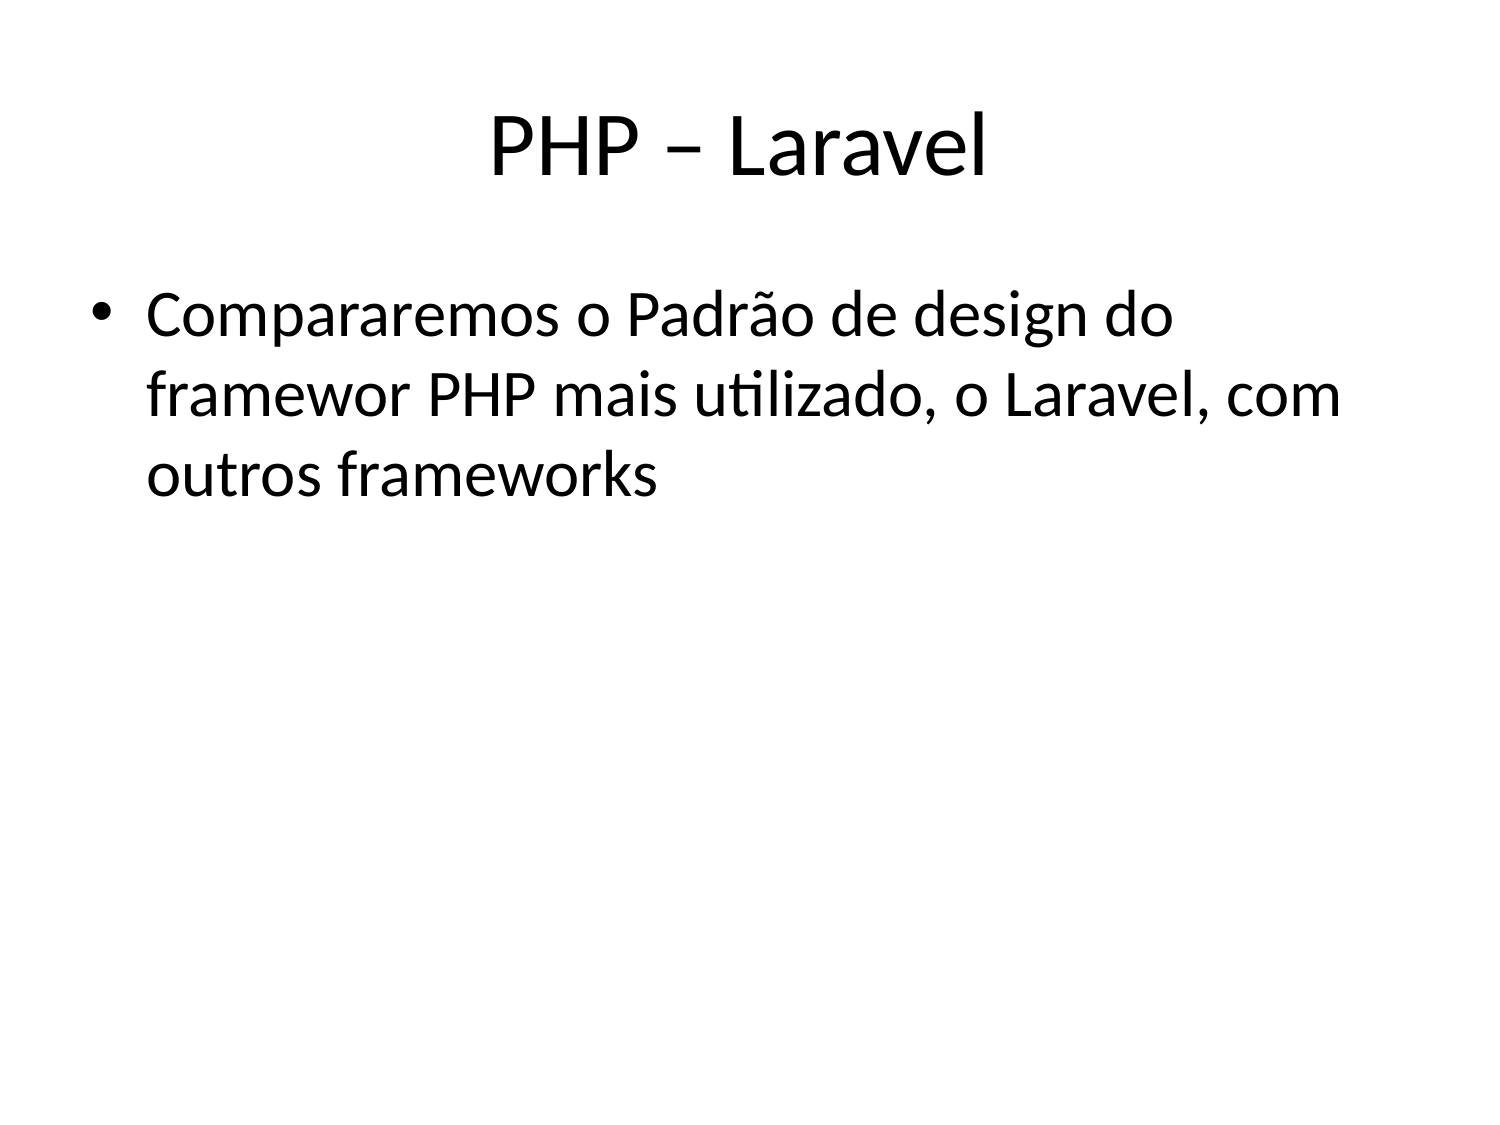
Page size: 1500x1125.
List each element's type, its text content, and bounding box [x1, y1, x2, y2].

list Compararemos o Padrão de design do framewor PHP mais utilizado, o Laravel, com outros frameworks [75, 262, 1425, 1005]
title PHP – Laravel [75, 45, 1425, 233]
